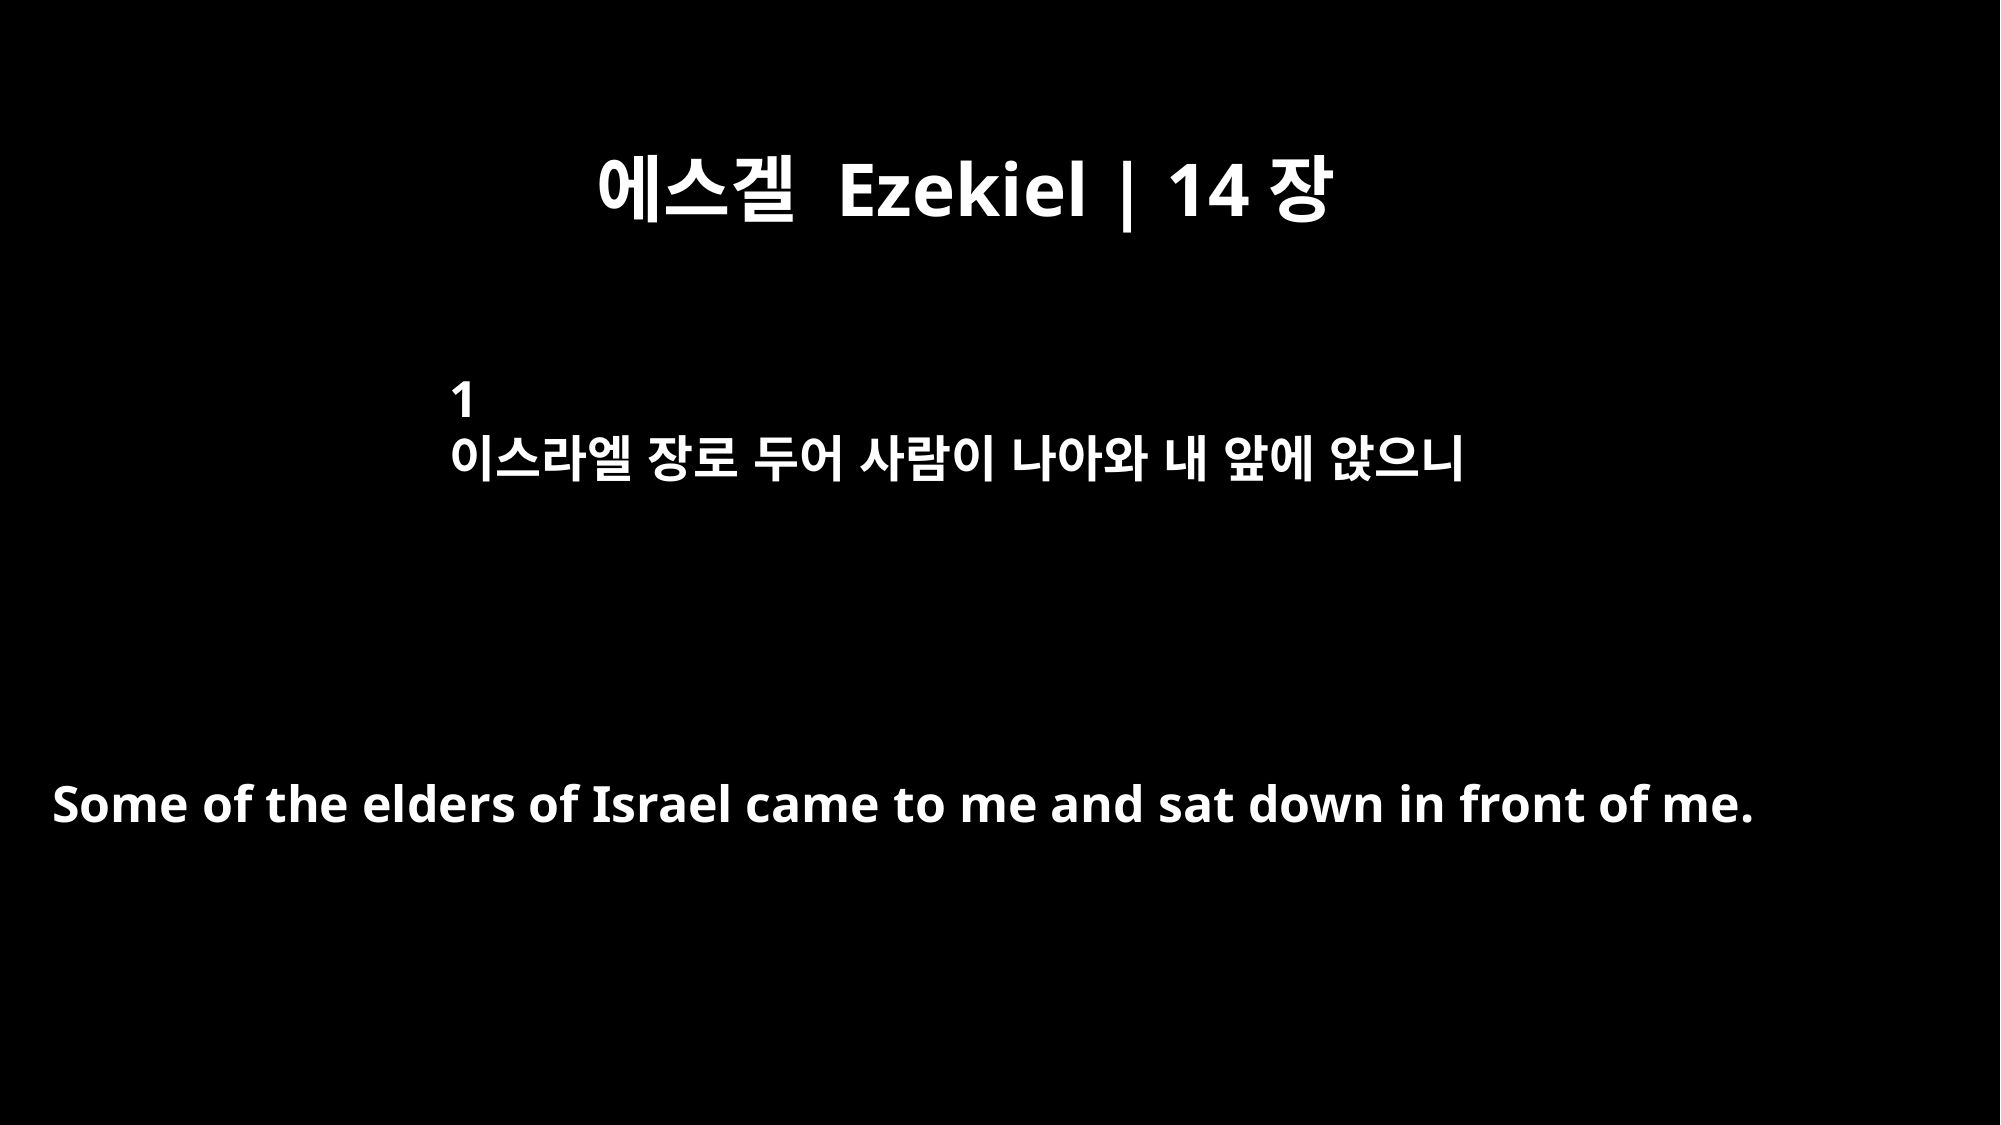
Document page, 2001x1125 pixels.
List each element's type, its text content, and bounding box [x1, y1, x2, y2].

text_box 1 이스라엘 장로 두어 사람이 나아와 내 앞에 앉으니 [434, 359, 1483, 495]
text_box 에스겔 Ezekiel | 14장 [581, 136, 1351, 239]
text_box Some of the elders of Israel came to me and sat down in front of me. [37, 764, 1771, 840]
